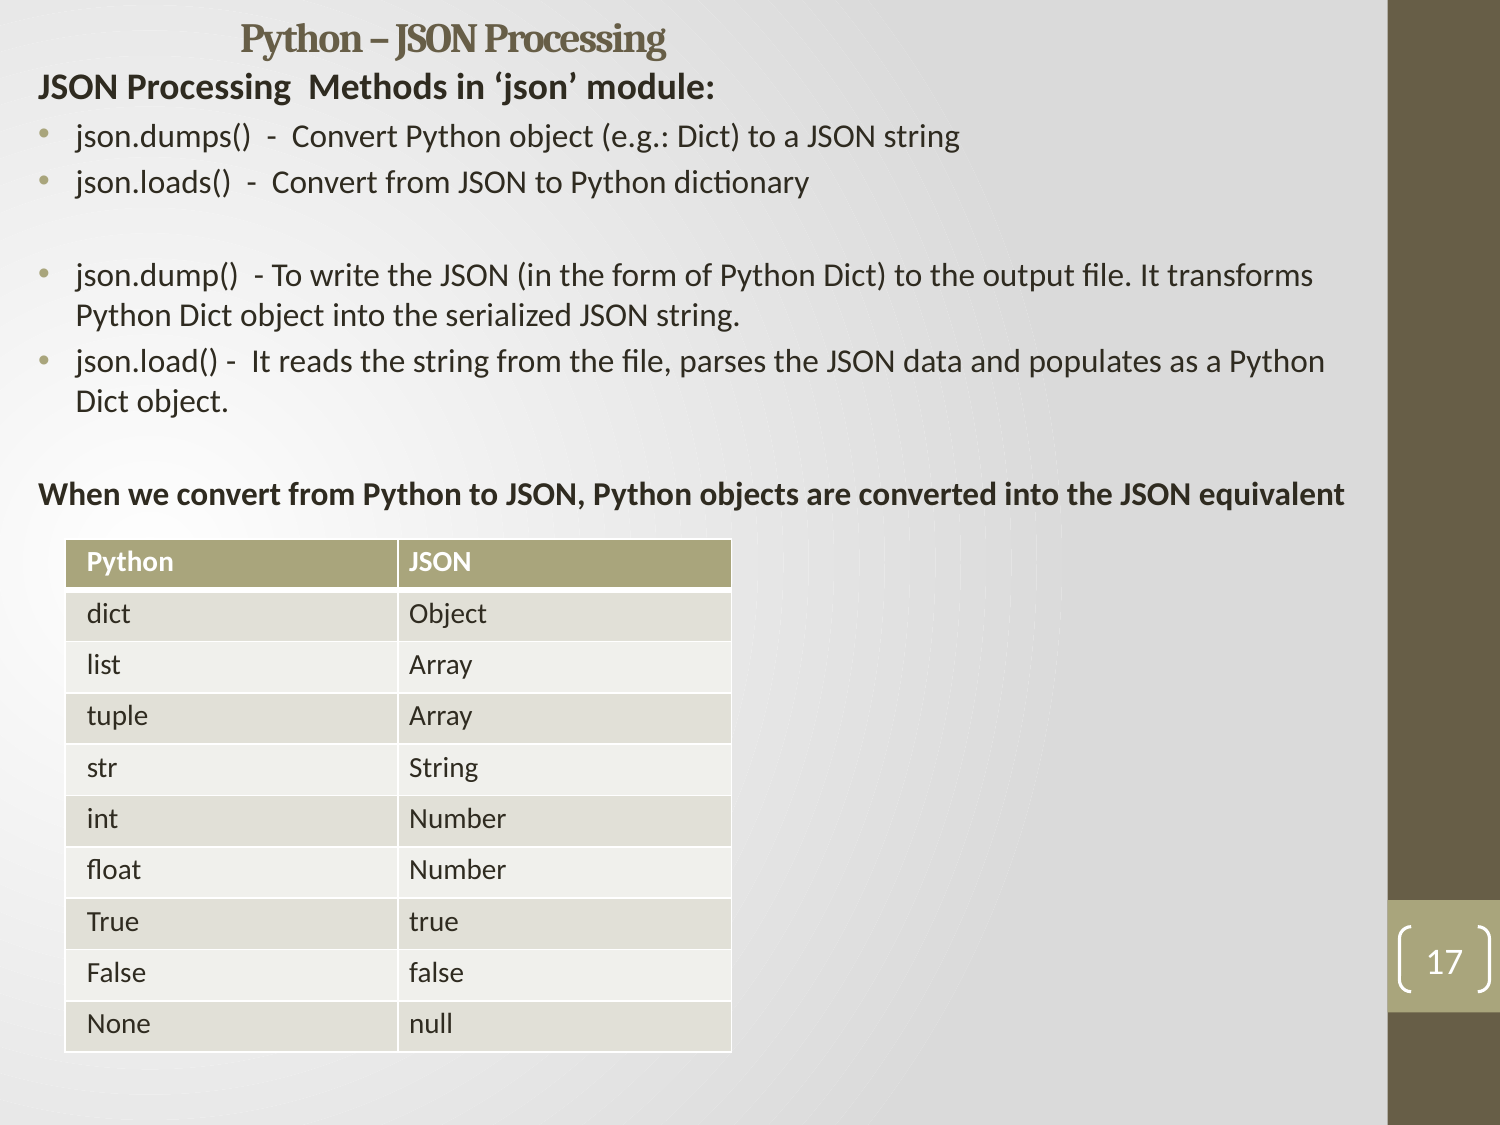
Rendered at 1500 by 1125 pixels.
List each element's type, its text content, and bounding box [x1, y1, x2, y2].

table_cell True [66, 899, 397, 949]
table_header Python [66, 540, 397, 587]
table_cell Number [399, 796, 731, 846]
slide_number 17 [1397, 925, 1492, 994]
table_cell null [399, 1002, 731, 1051]
table_cell Number [399, 848, 731, 897]
table_cell tuple [66, 694, 397, 743]
table_cell String [399, 745, 731, 795]
list JSON Processing Methods in ‘json’ module: json.dumps() - Convert Python object (e.g.: Dict) to a JSON string json.loads() - Convert from JSON to Python dictionary json.dump() - To write the JSON (in the form of Python Dict) to the output file. It transforms Python Dict object into the serialized JSON string. json.load() - It reads the string from the file, parses the JSON data and populates as a Python Dict object. When we convert from Python to JSON, Python objects are converted into the JSON equivalent [4, 54, 1393, 1125]
table_cell float [66, 848, 397, 897]
table_cell Array [399, 694, 731, 743]
table_cell str [66, 745, 397, 795]
table_cell Object [399, 593, 731, 641]
table_cell dict [66, 593, 397, 641]
table_cell false [399, 950, 731, 1000]
table_header JSON [399, 540, 731, 587]
table_cell Array [399, 642, 731, 692]
table_cell None [66, 1002, 397, 1051]
table_cell true [399, 899, 731, 949]
title Python – JSON Processing [64, 19, 1315, 53]
table_cell int [66, 796, 397, 846]
table_cell False [66, 950, 397, 1000]
table_cell list [66, 642, 397, 692]
